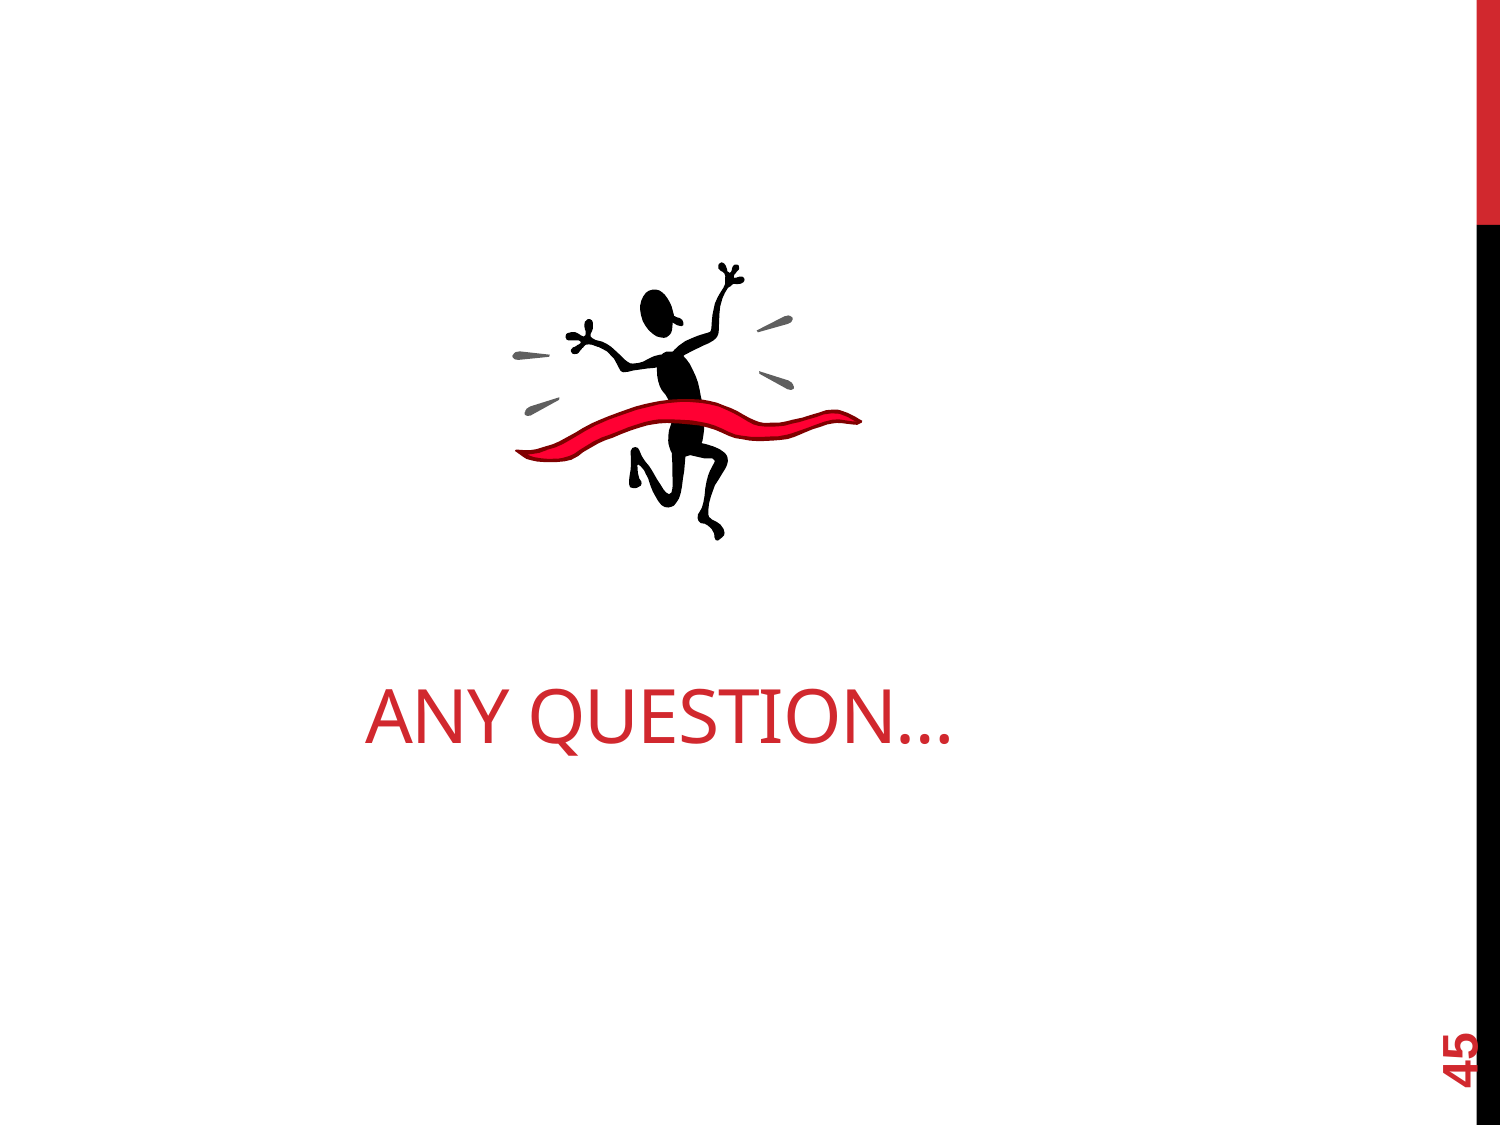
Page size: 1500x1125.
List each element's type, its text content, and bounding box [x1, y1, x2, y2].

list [511, 261, 863, 542]
slide_number 45 [1427, 887, 1488, 1104]
text_box ANY QUESTION… [350, 540, 1300, 766]
